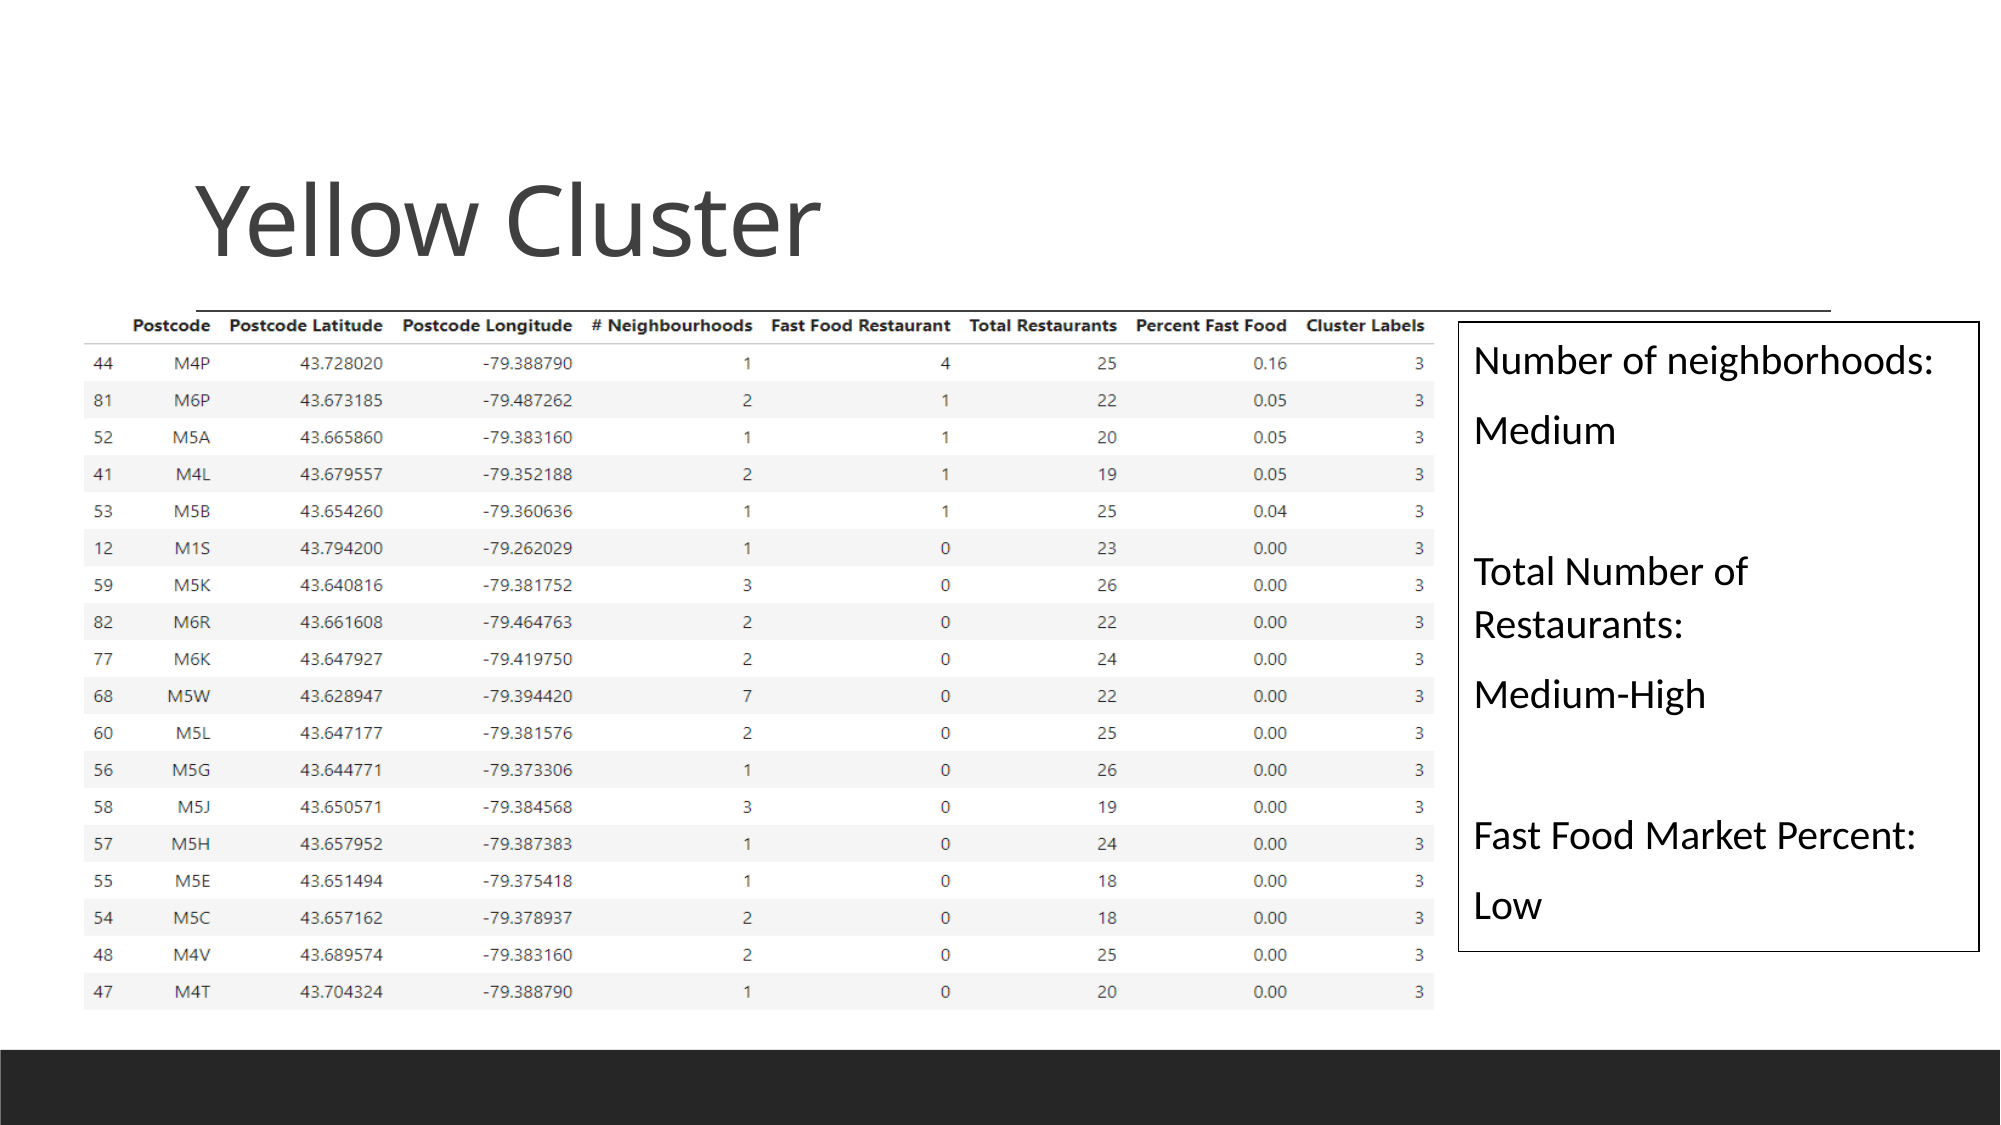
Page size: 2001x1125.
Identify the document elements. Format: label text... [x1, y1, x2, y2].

picture [83, 314, 1440, 1013]
text_box Number of neighborhoods: Medium Total Number of Restaurants: Medium-High Fast Food Market Percent: Low [1458, 322, 1980, 952]
title Yellow Cluster [180, 47, 1830, 285]
